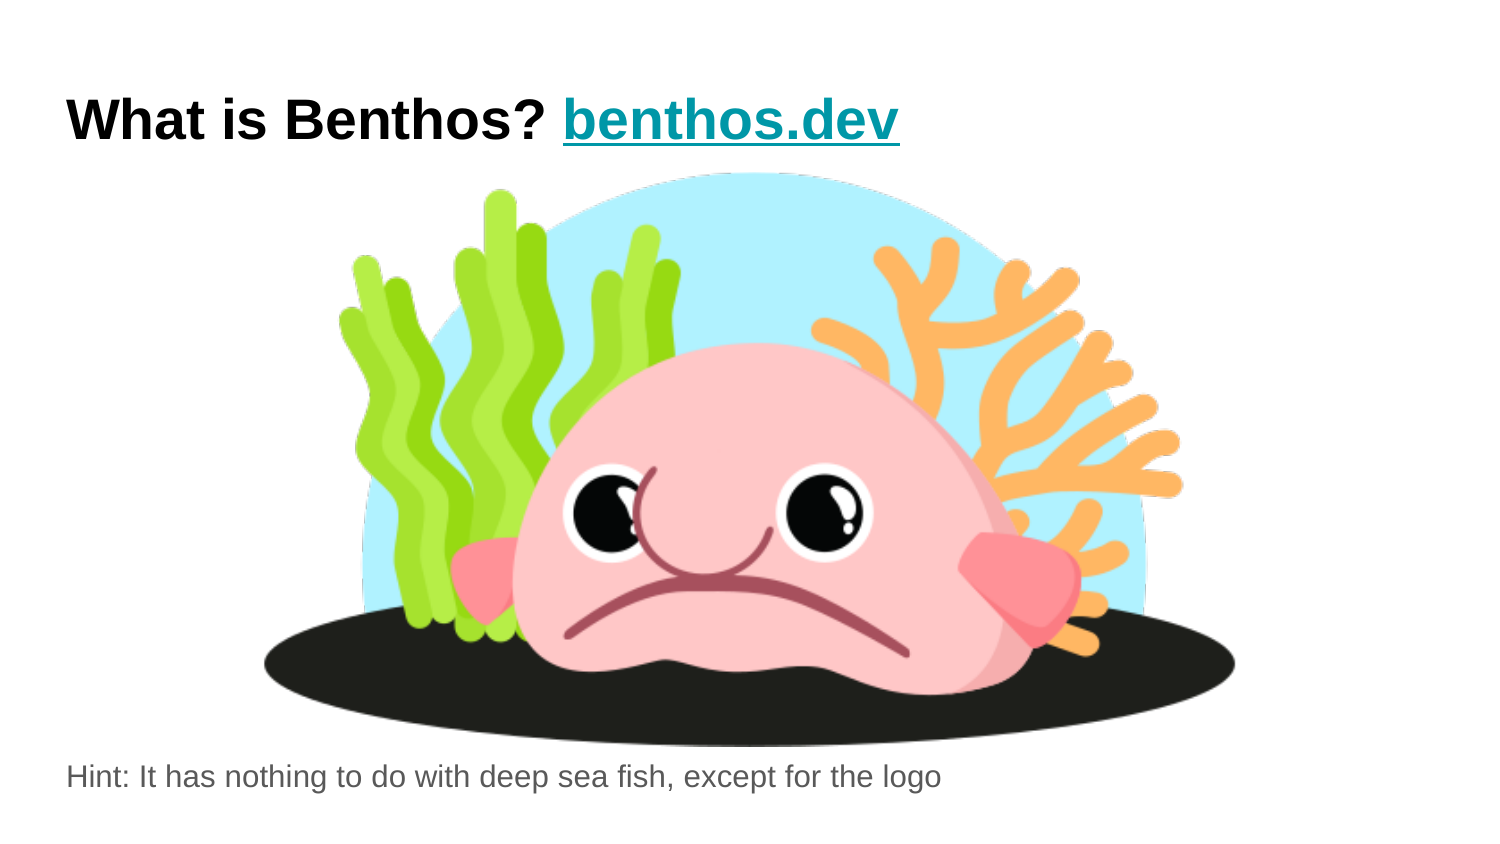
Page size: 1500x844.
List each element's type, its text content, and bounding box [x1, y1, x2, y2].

list Hint: It has nothing to do with deep sea fish, except for the logo [51, 751, 1449, 813]
title What is Benthos? benthos.dev [51, 72, 1449, 167]
picture [254, 171, 1246, 747]
